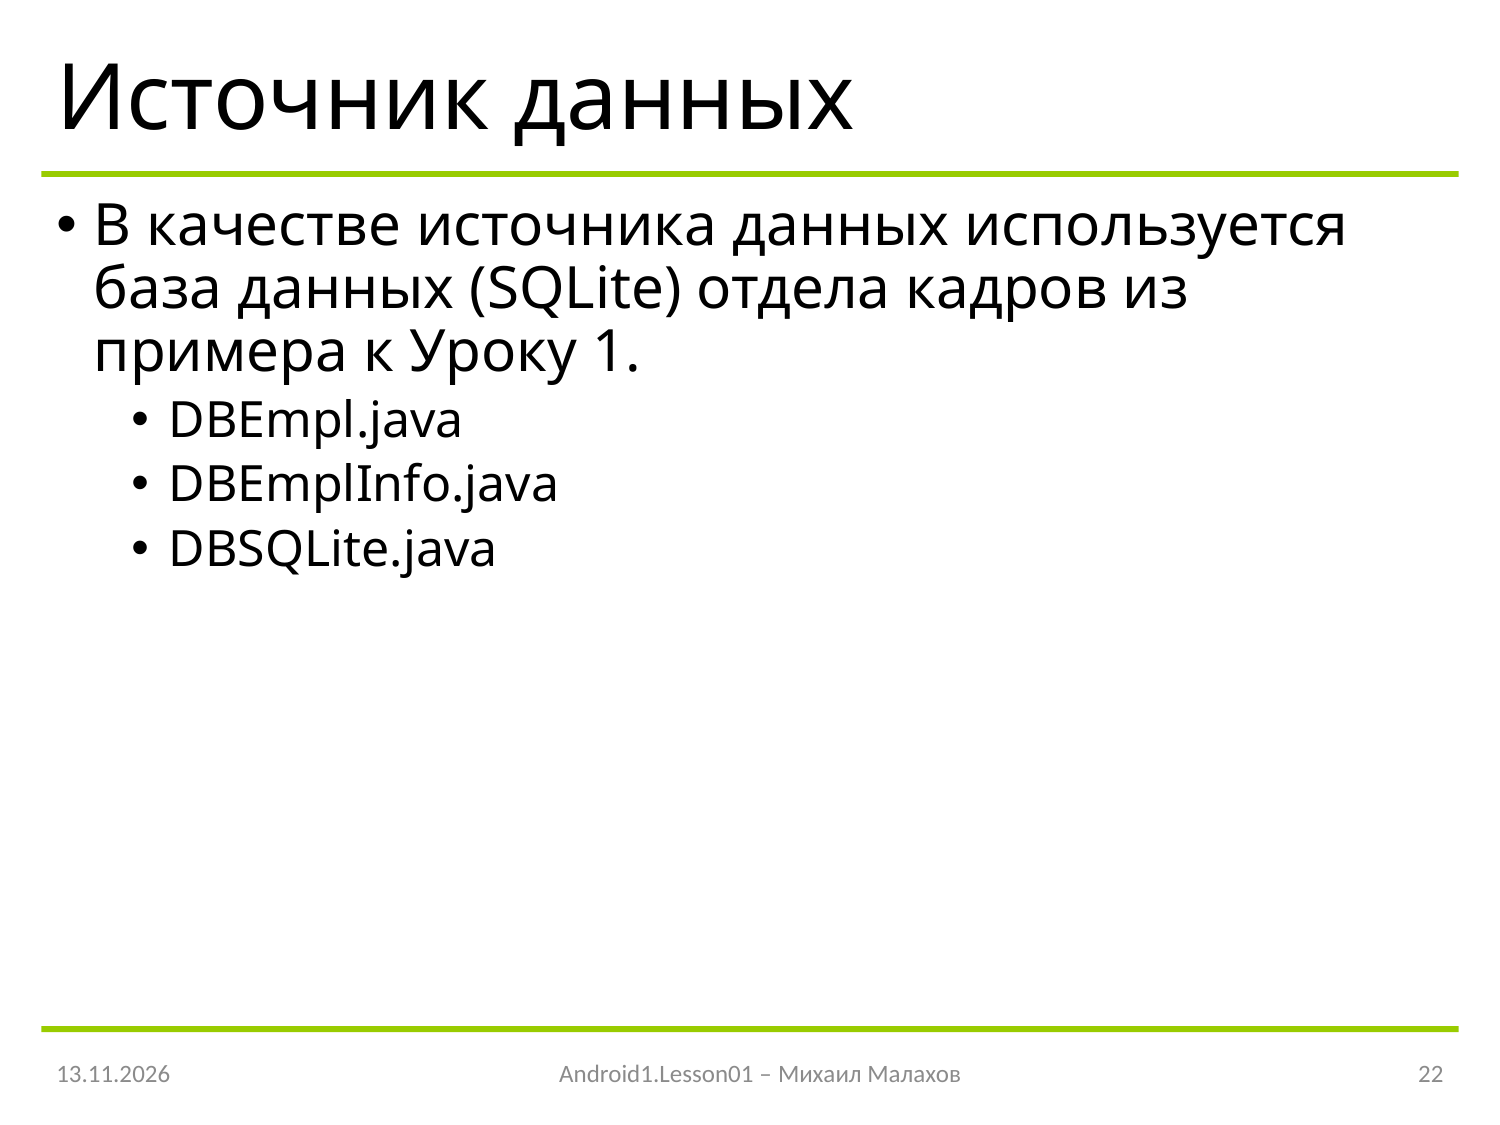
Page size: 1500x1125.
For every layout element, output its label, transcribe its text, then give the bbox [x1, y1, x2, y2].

slide_number 22 [1273, 1042, 1459, 1103]
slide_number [41, 1042, 247, 1103]
title Источник данных [41, 40, 1459, 159]
list В качестве источника данных используется база данных (SQLite) отдела кадров из примера к Уроку 1. DBEmpl.java DBEmplInfo.java DBSQLite.java [41, 187, 1459, 1014]
footer Android1.Lesson01 – Михаил Малахов [247, 1042, 1273, 1103]
